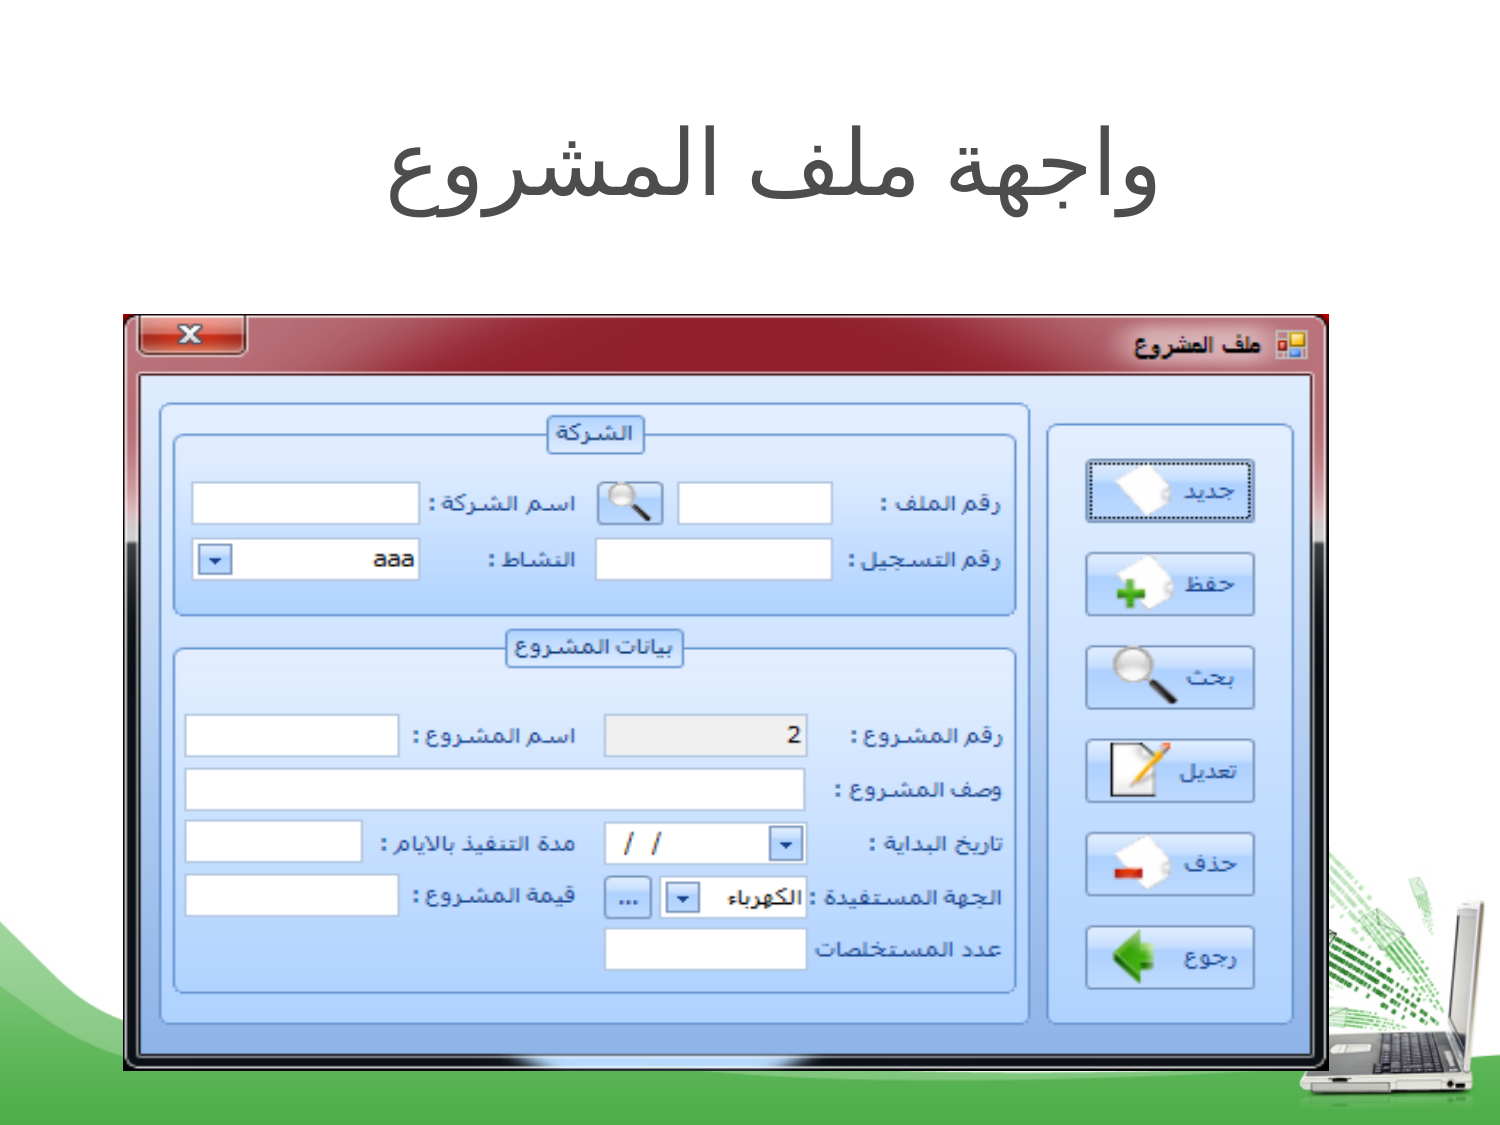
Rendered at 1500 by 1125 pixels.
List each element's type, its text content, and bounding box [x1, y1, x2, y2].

picture [0, 0, 1500, 1125]
title واجهة ملف المشروع [162, 99, 1363, 218]
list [123, 314, 1329, 1071]
